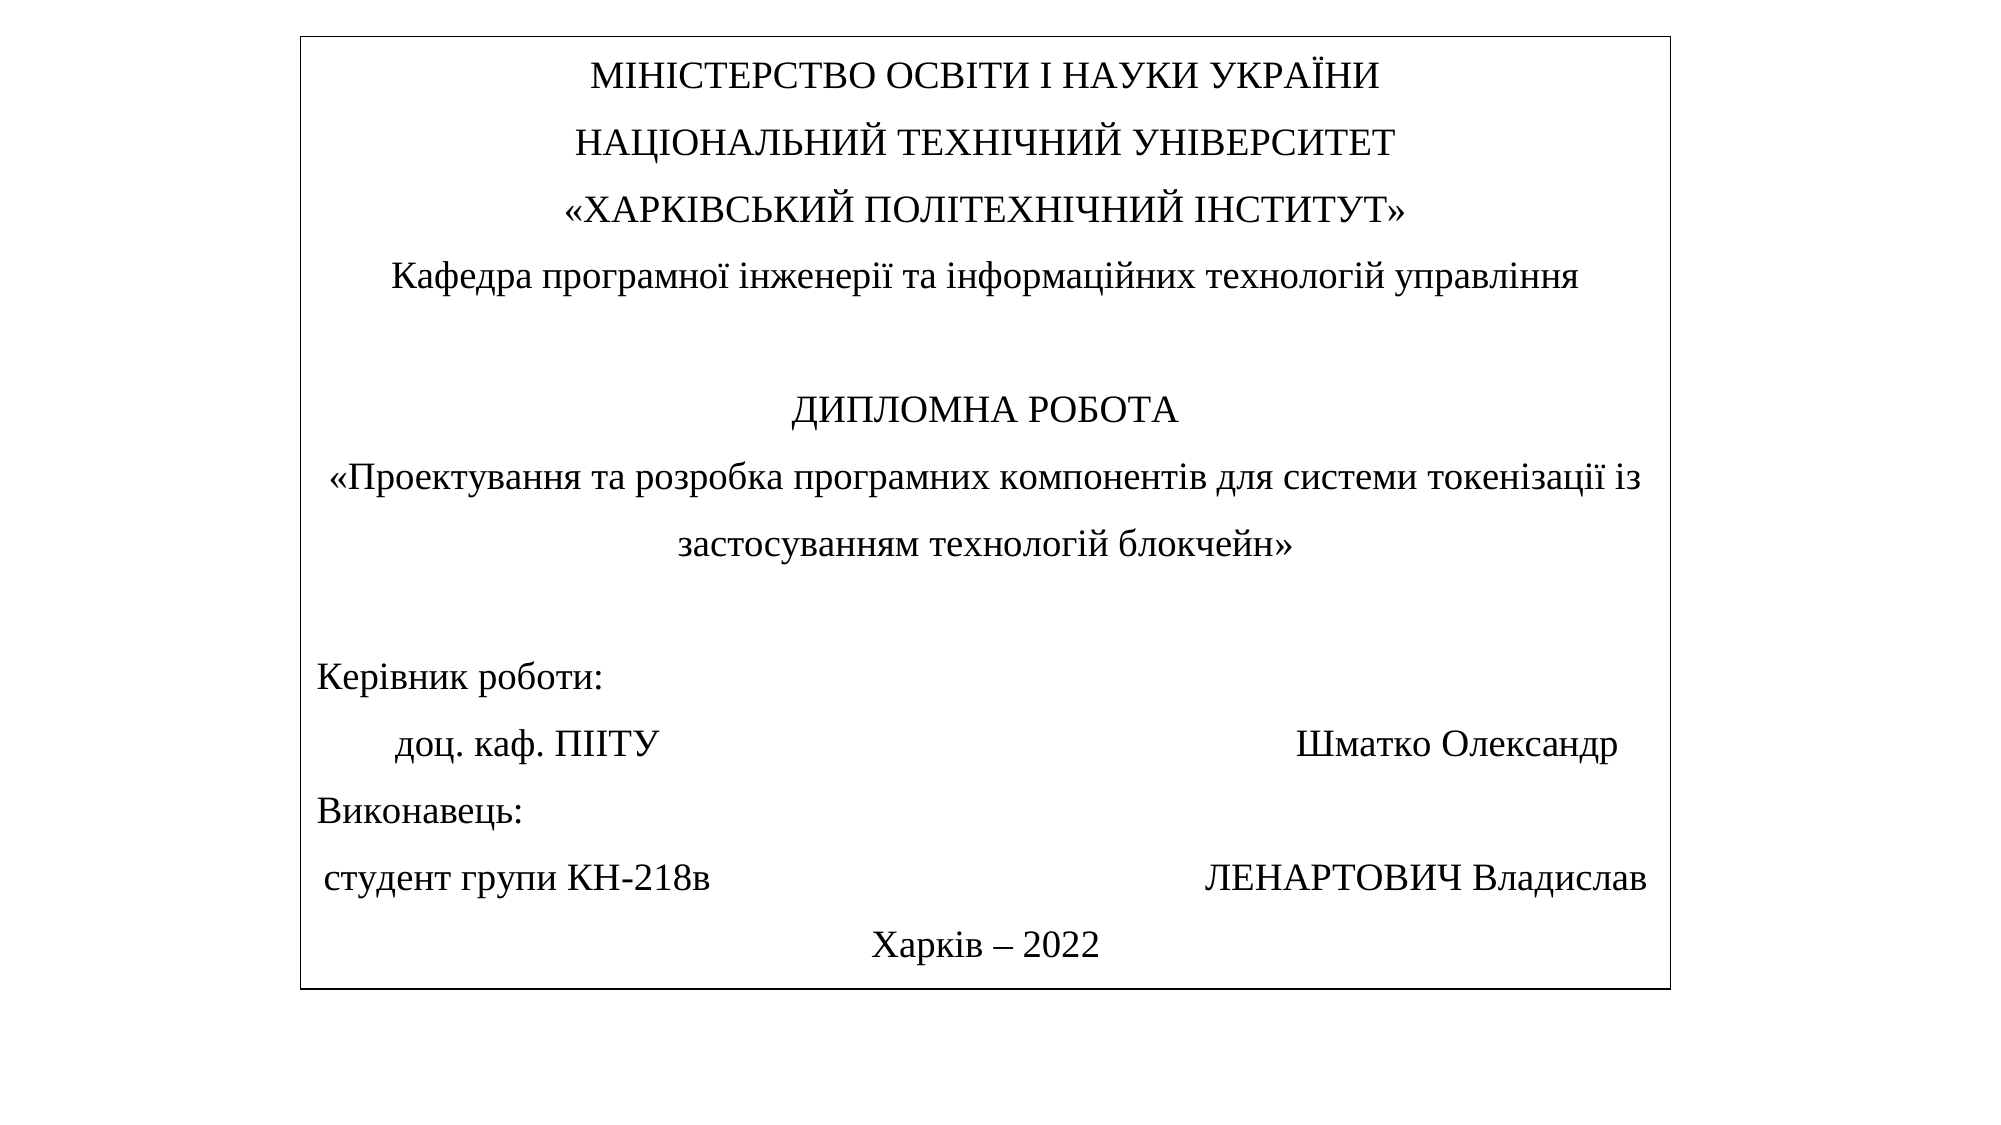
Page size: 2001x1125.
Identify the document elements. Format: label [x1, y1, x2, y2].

text_box [299, 36, 1672, 1069]
